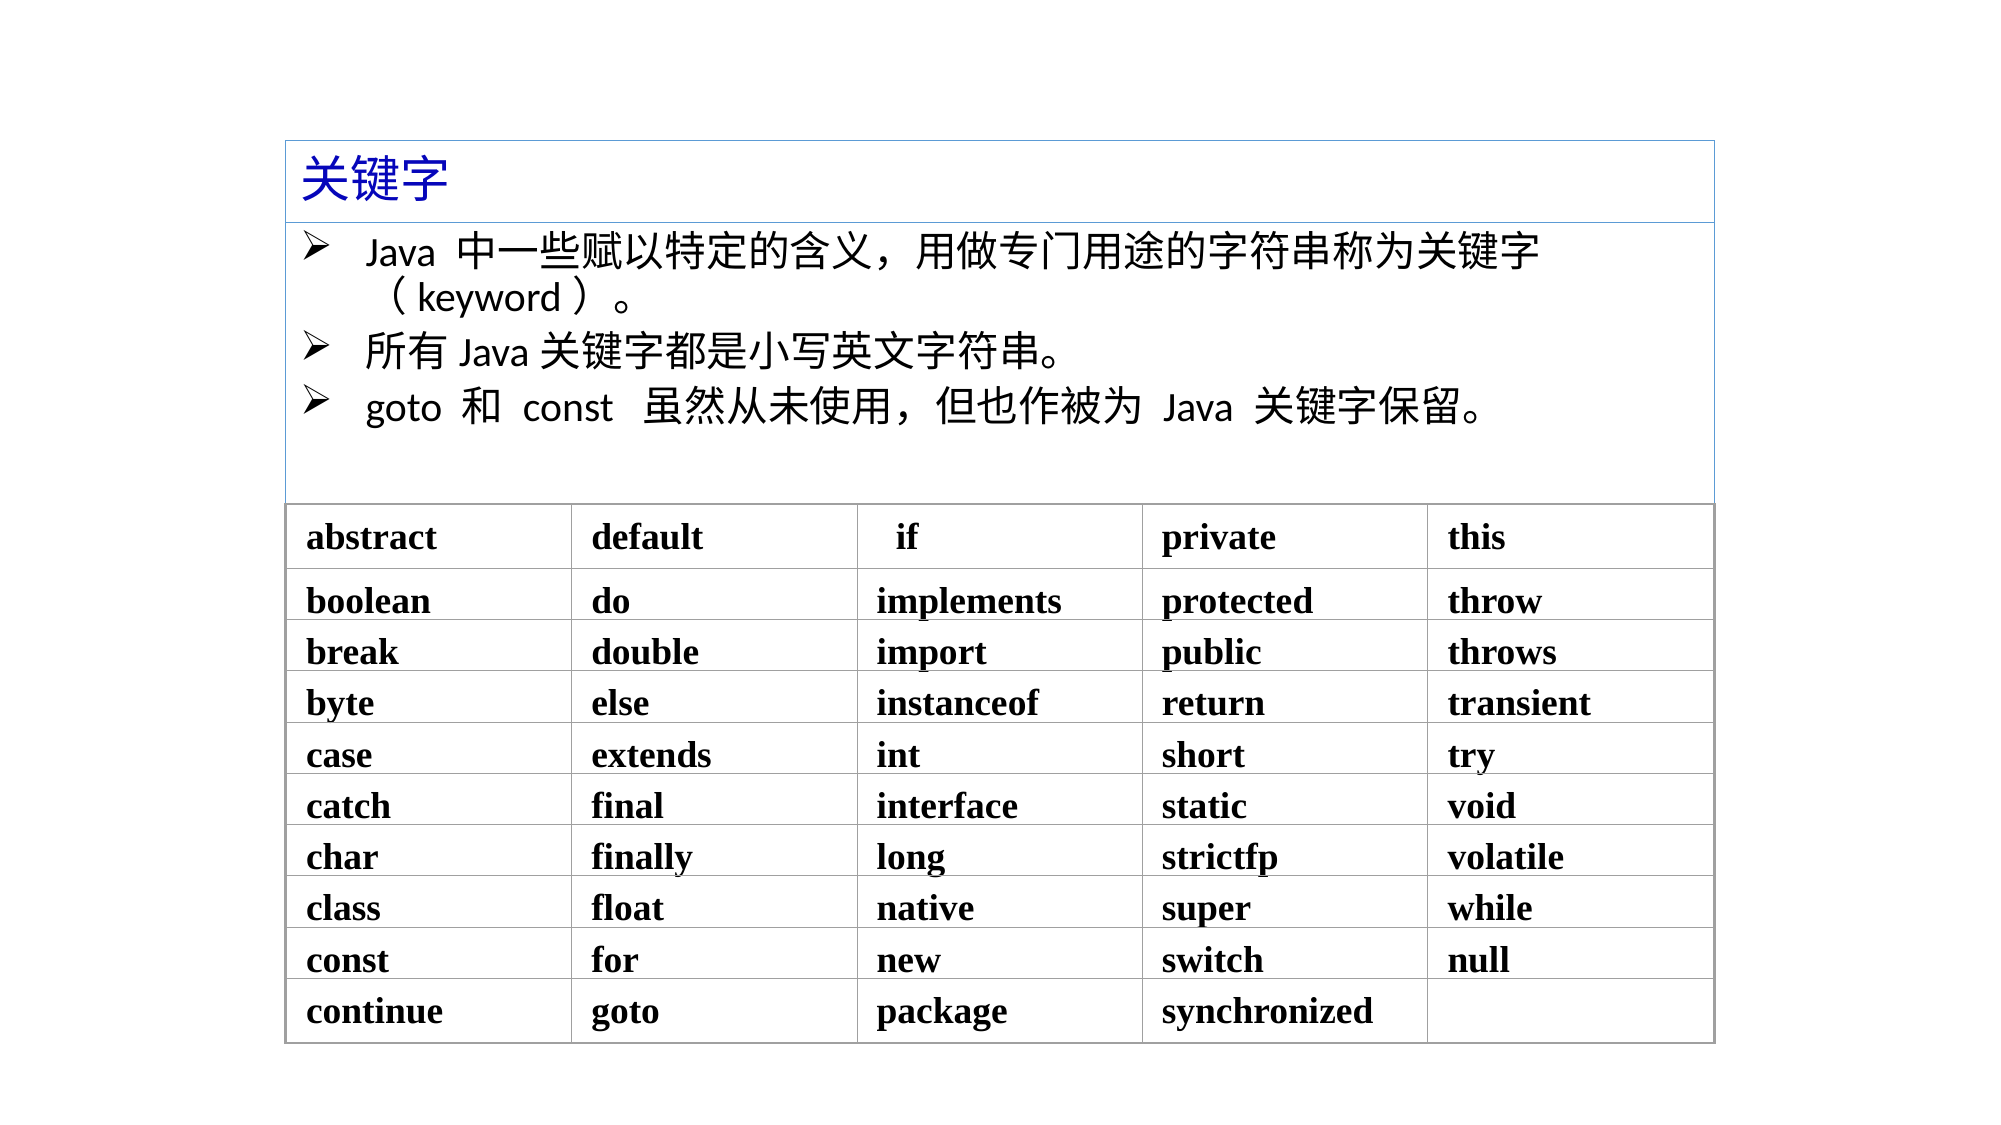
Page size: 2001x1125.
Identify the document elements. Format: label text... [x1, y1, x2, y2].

list Java 中一些赋以特定的含义，用做专门用途的字符串称为关键字（keyword）。 所有Java关键字都是小写英文字符串。 goto 和 const 虽然从未使用，但也作被为 Java 关键字保留。 [285, 222, 1715, 503]
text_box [285, 503, 1715, 1043]
title 关键字 [285, 140, 1715, 222]
